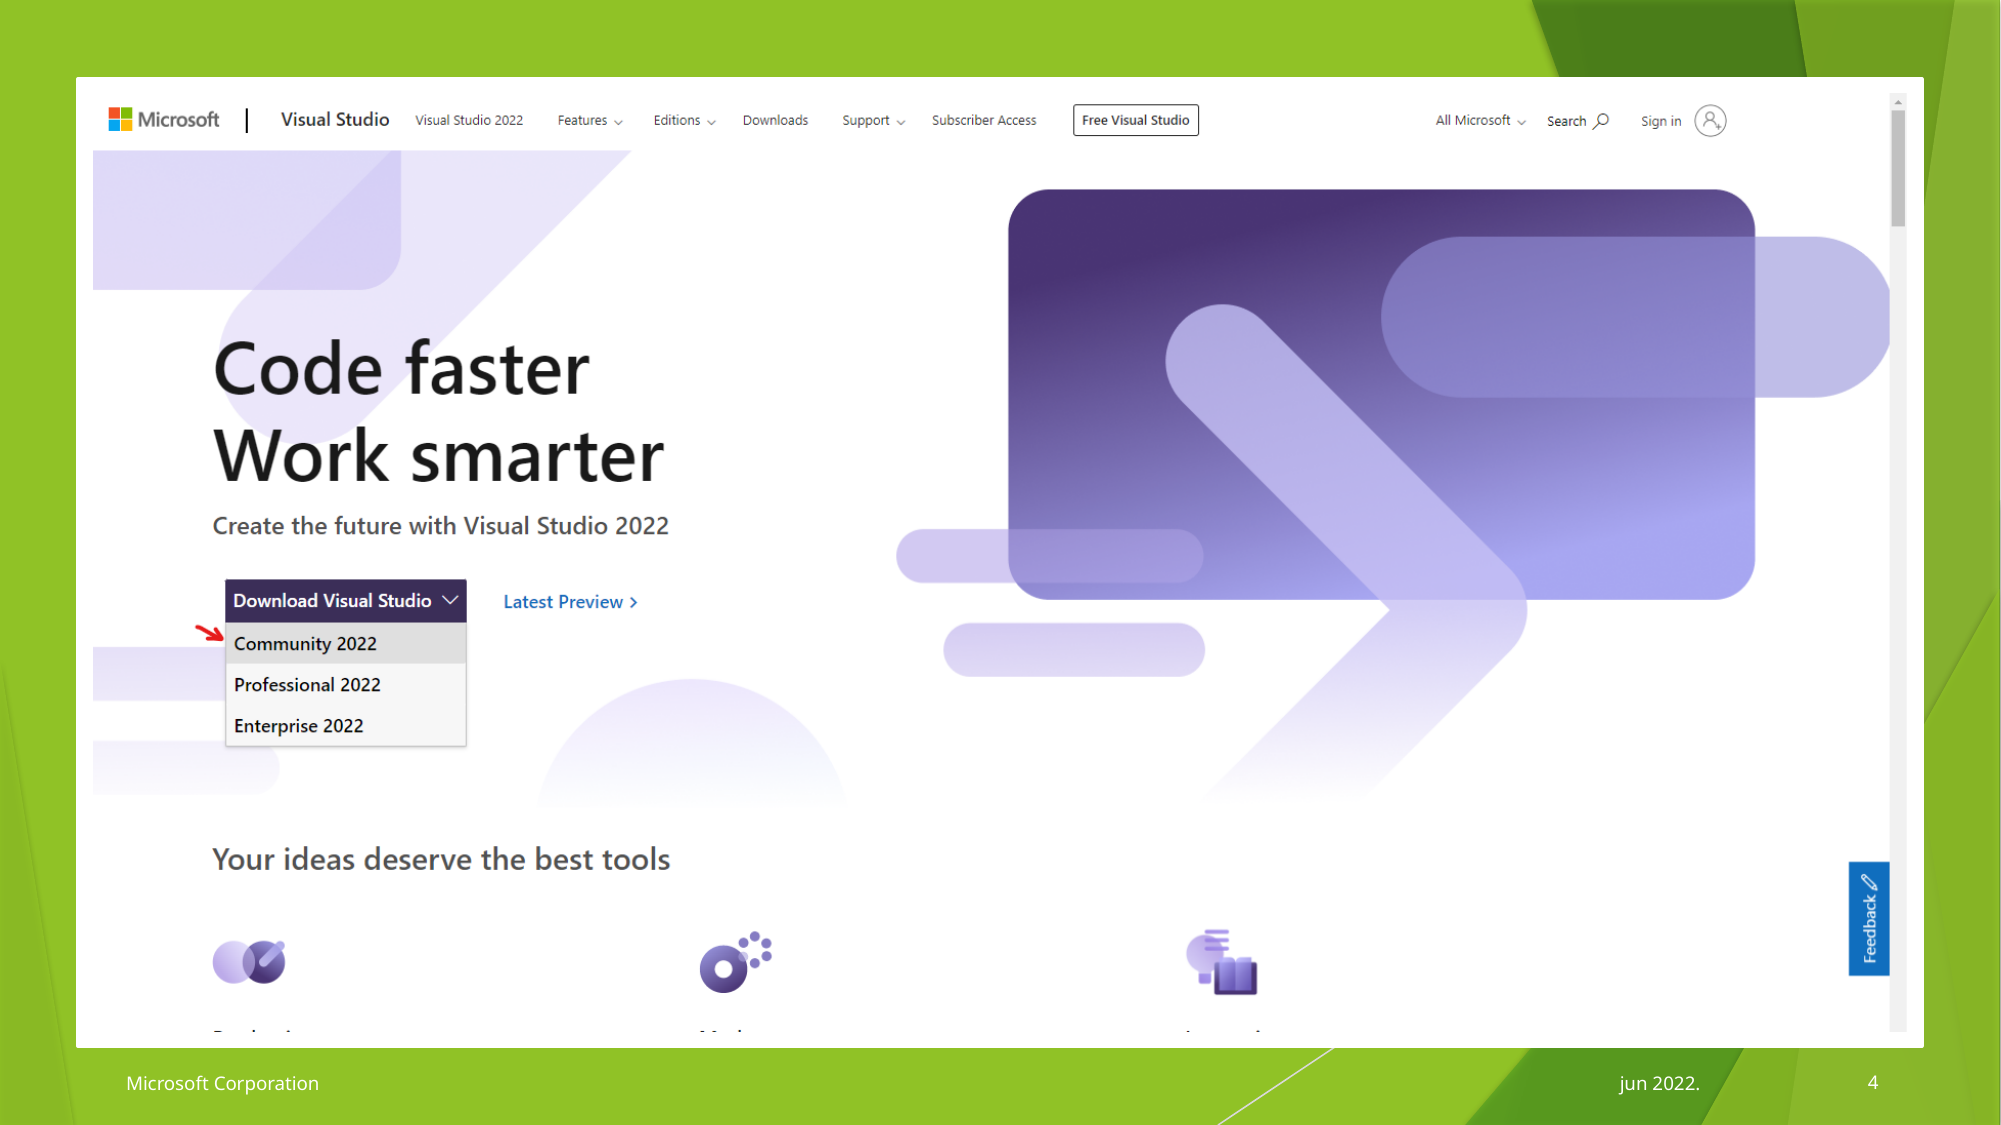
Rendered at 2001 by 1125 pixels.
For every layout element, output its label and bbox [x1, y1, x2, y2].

text_box [0, 0, 2000, 1125]
picture [92, 93, 1908, 1032]
